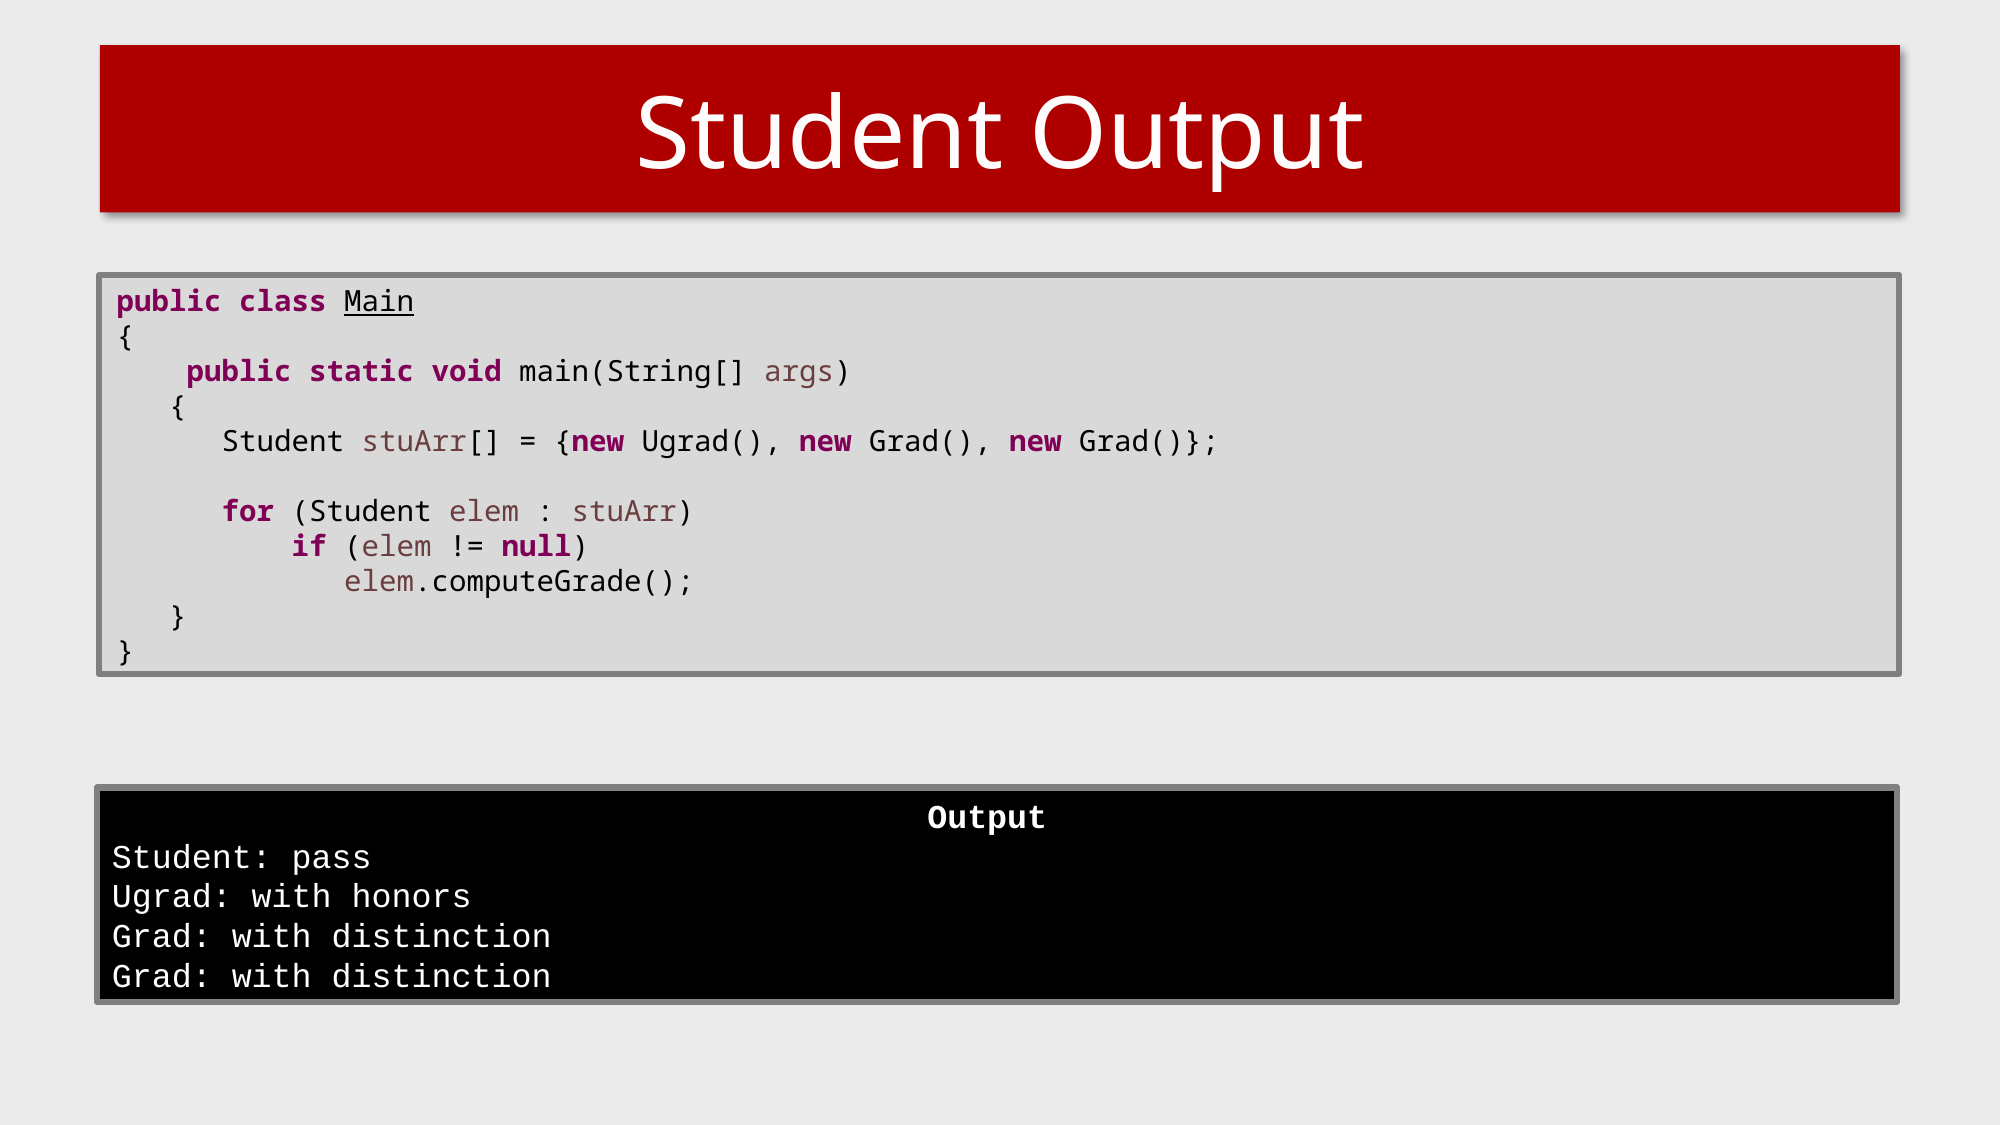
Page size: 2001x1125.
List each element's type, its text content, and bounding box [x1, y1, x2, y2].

title Student Output [99, 45, 1900, 213]
text_box public class Main { public static void main(String[] args) { Student stuArr[] = {new Ugrad(), new Grad(), new Grad()}; for (Student elem : stuArr) if (elem != null) elem.computeGrade(); } } [99, 274, 1900, 675]
text_box Output Student: pass Ugrad: with honors Grad: with distinction Grad: with distinction [97, 787, 1898, 1002]
